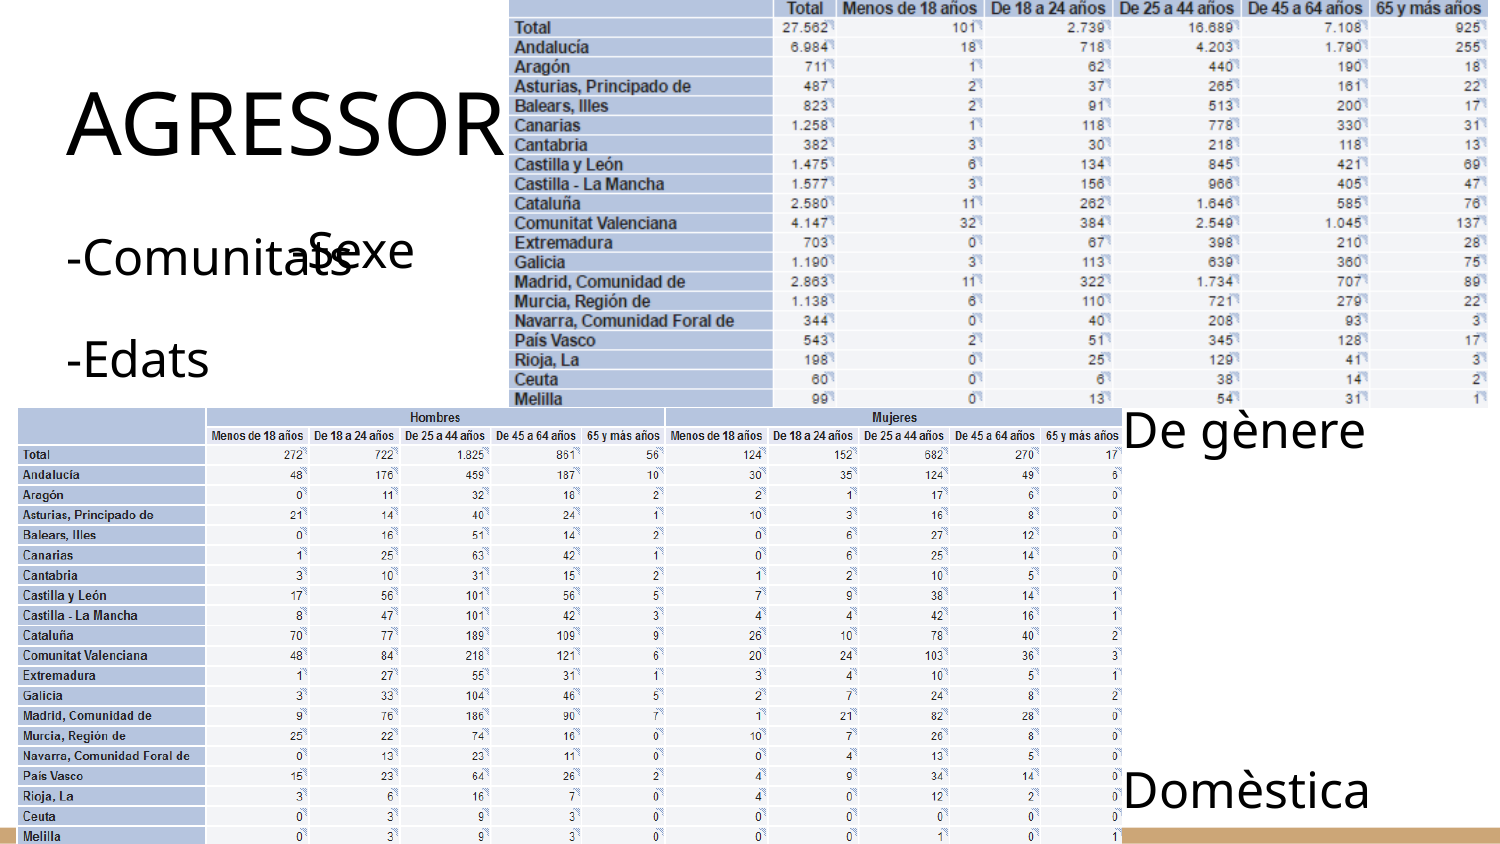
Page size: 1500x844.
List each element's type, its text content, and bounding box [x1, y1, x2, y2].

list -Comunitats -Edats [51, 200, 504, 406]
picture [16, 0, 1488, 844]
text_box -Sexe [275, 203, 504, 393]
title AGRESSORS [51, 51, 504, 189]
text_box De gènere Domèstica [1127, 415, 1488, 819]
